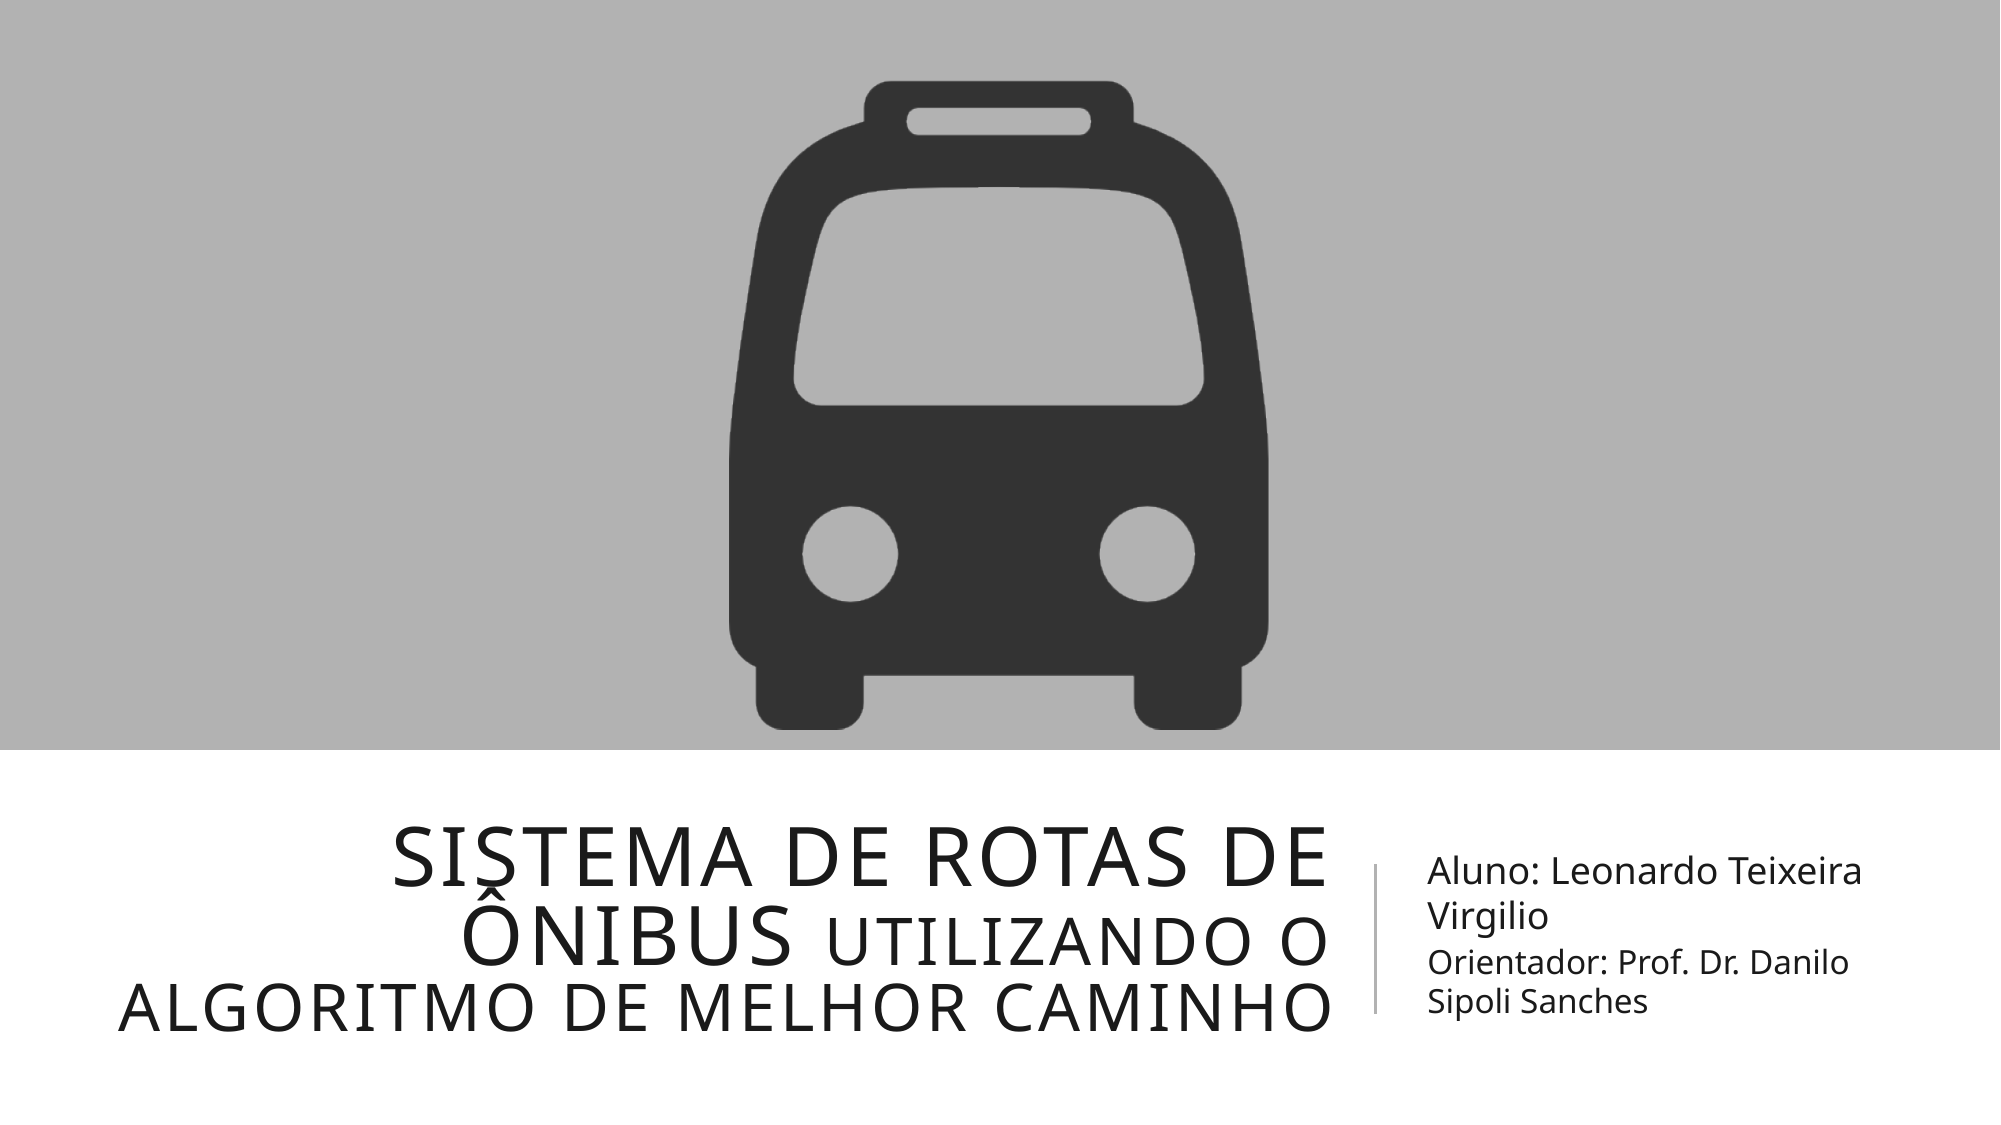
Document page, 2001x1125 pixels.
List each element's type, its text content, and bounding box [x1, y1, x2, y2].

title Sistema de rotas de ônibus utilizando o Algoritmo de melhor caminho [75, 813, 1350, 1054]
subtitle Aluno: Leonardo Teixeira Virgilio Orientador: Prof. Dr. Danilo Sipoli Sanches [1412, 813, 1938, 1054]
picture [648, 27, 1351, 730]
